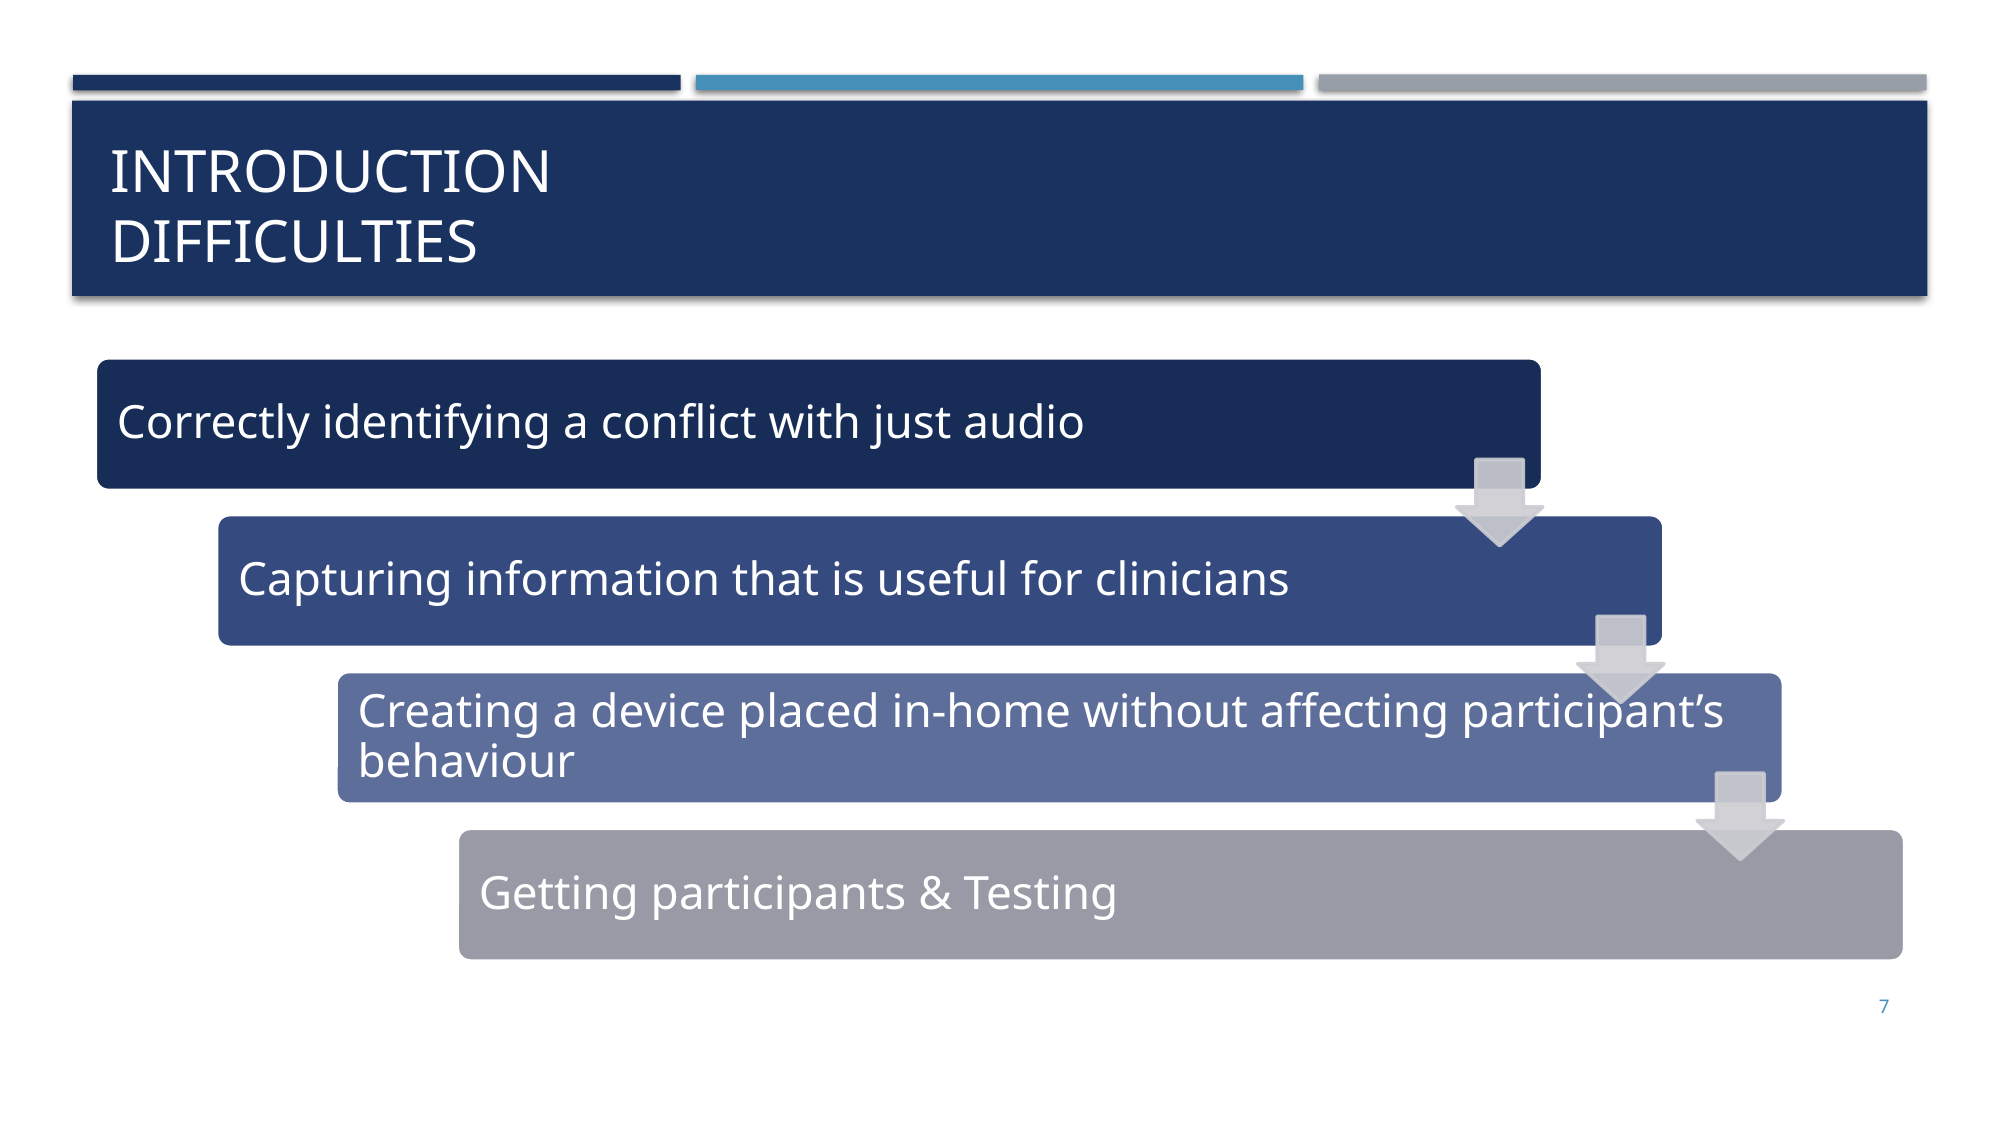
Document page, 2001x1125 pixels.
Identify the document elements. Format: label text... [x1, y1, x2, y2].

title Introduction Difficulties [95, 115, 1905, 282]
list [94, 357, 1906, 962]
slide_number 7 [1732, 977, 1905, 1037]
